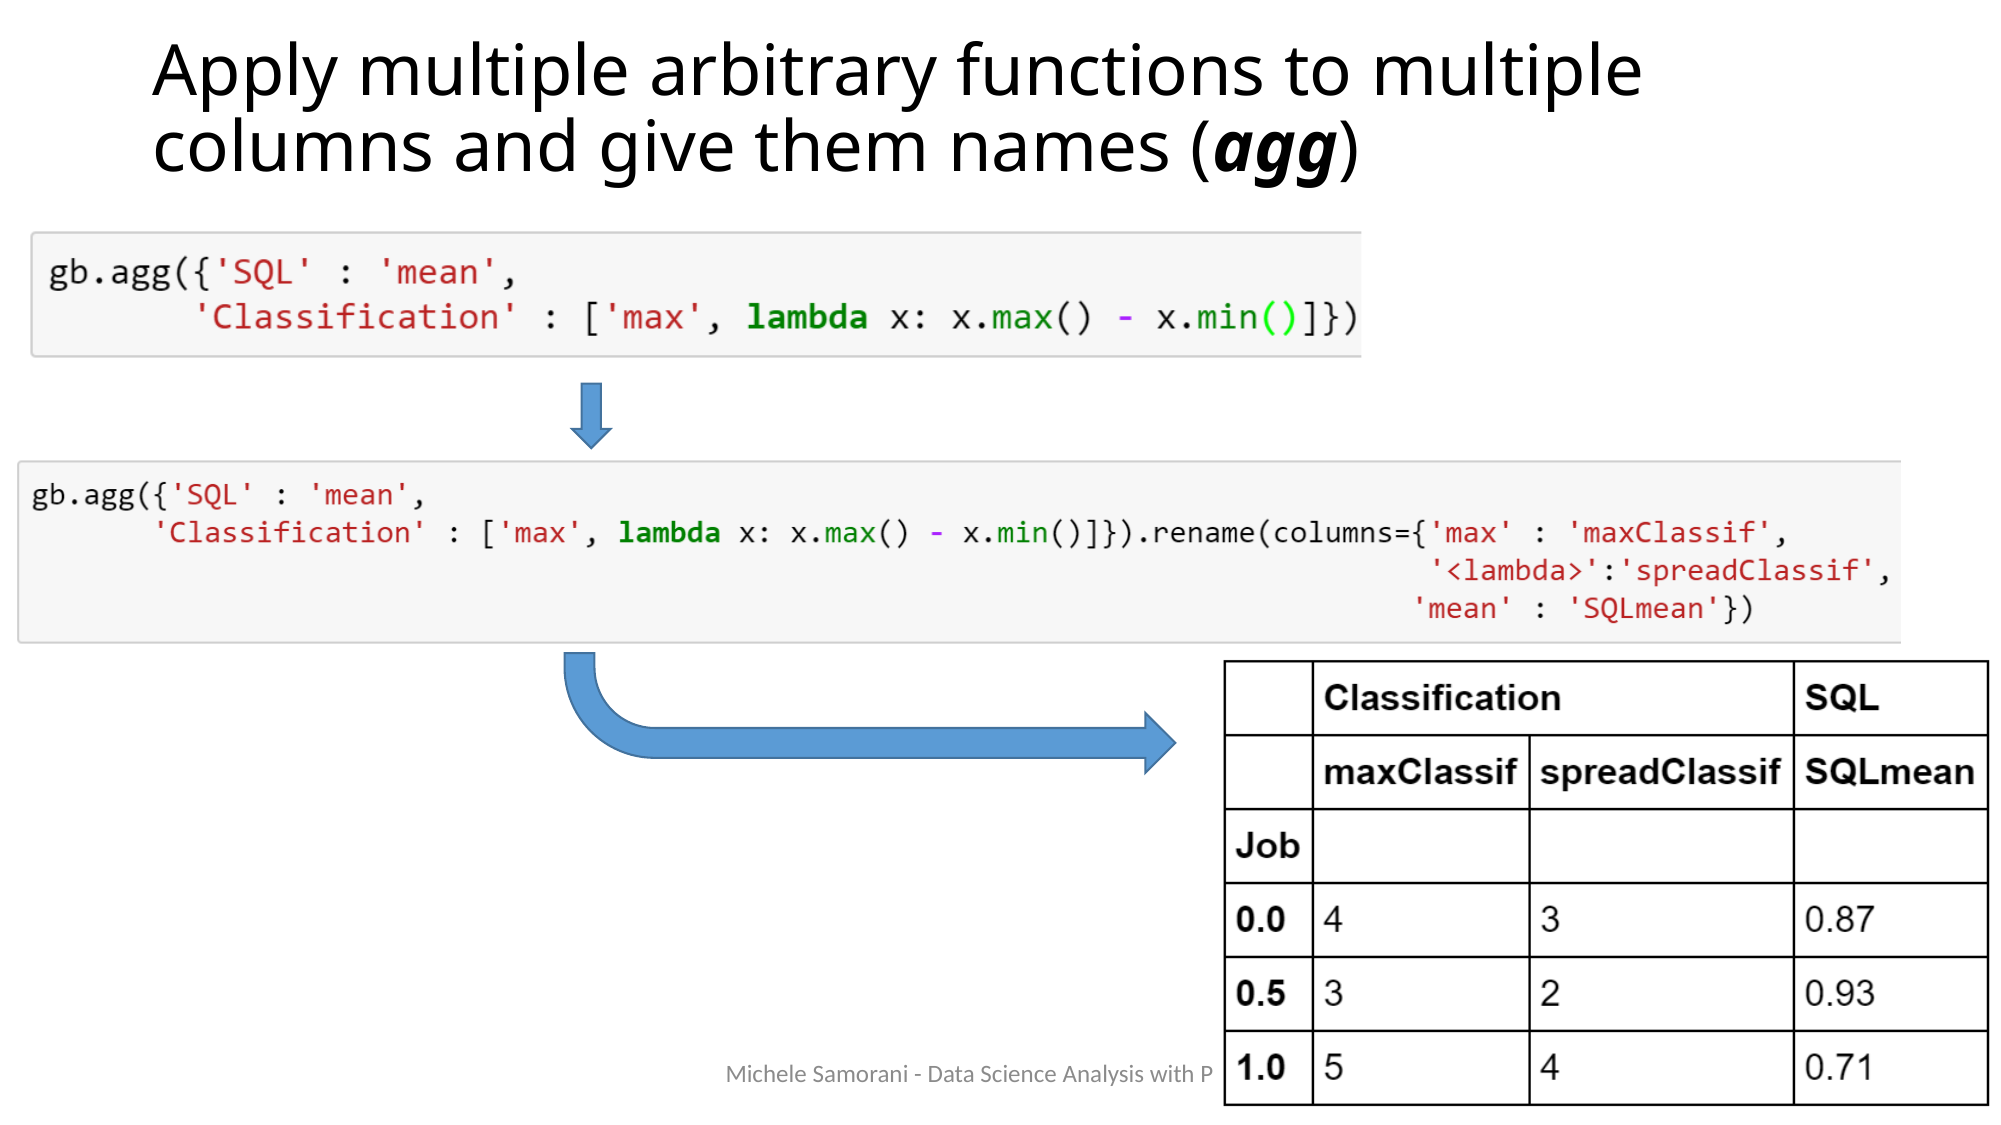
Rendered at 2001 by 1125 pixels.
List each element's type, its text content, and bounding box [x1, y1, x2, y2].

text_box [563, 659, 1177, 776]
picture [22, 211, 1362, 365]
title Apply multiple arbitrary functions to multiple columns and give them names (agg) [137, 24, 1863, 196]
text_box [569, 382, 613, 442]
picture [8, 442, 2000, 1124]
footer Michele Samorani - Data Science Analysis with Python [662, 1042, 1213, 1103]
